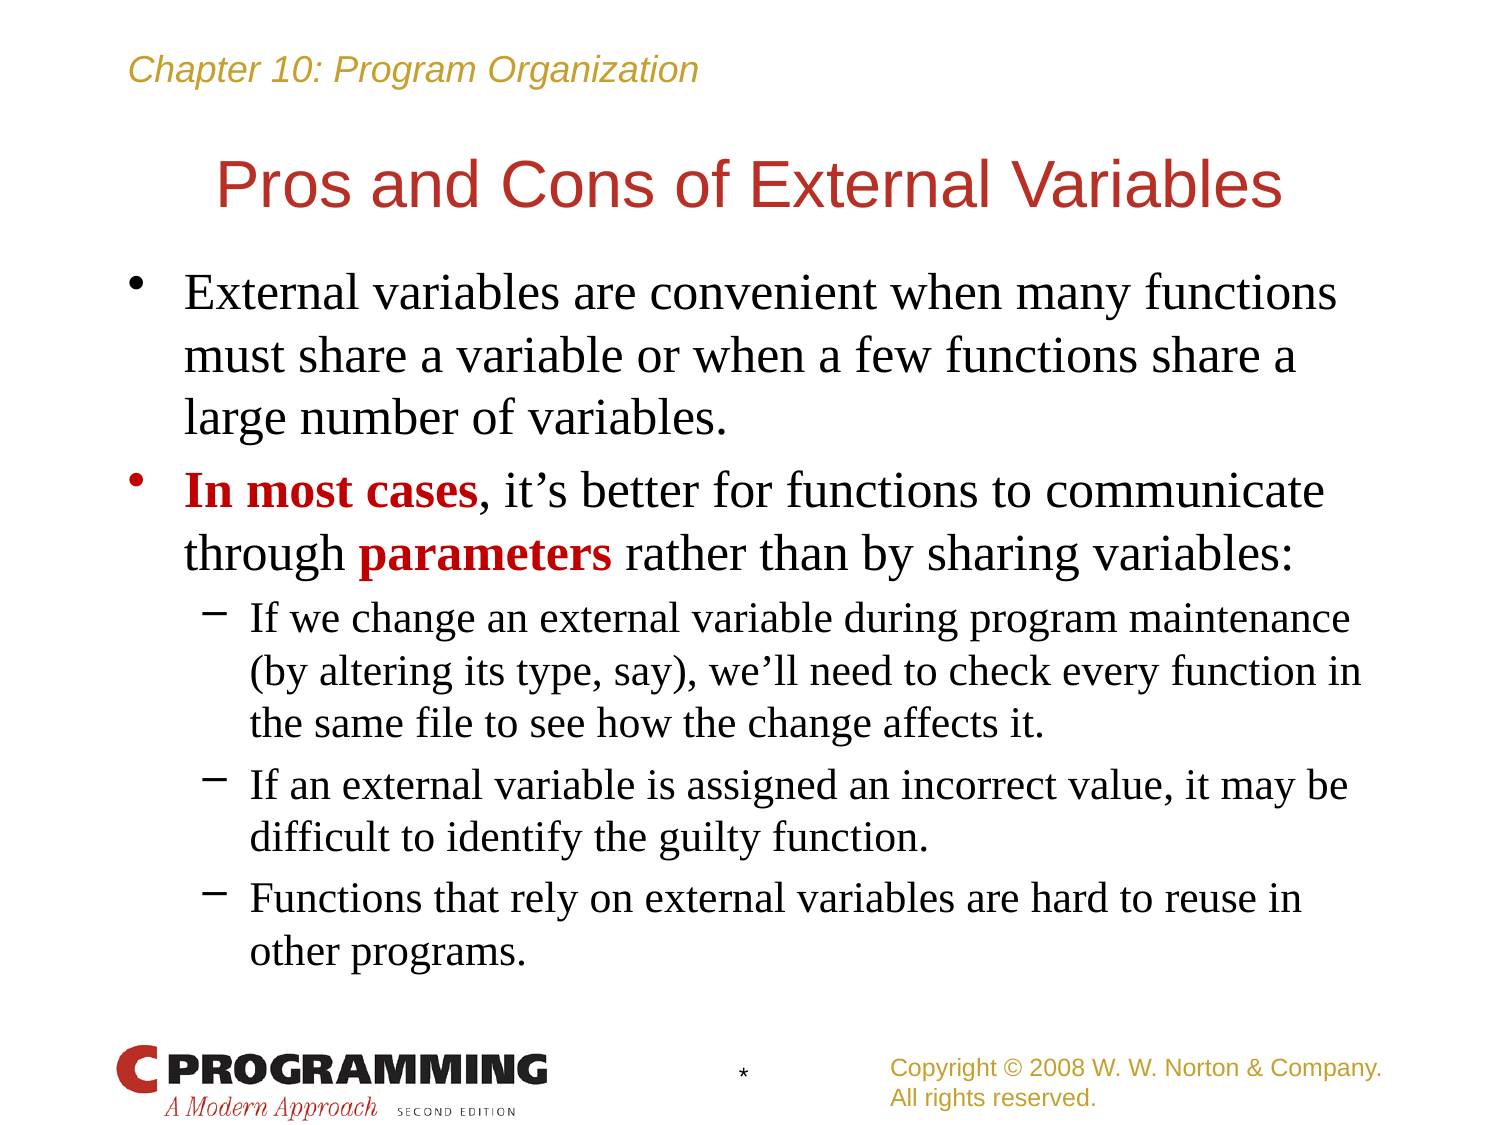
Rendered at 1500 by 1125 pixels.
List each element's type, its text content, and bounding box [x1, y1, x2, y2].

title Pros and Cons of External Variables [112, 125, 1388, 238]
text_box Copyright © 2008 W. W. Norton & Company. All rights reserved. [874, 1043, 1388, 1119]
picture [112, 1041, 550, 1123]
list External variables are convenient when many functions must share a variable or when a few functions share a large number of variables. In most cases, it’s better for functions to communicate through parameters rather than by sharing variables: If we change an external variable during program maintenance (by altering its type, say), we’ll need to check every function in the same file to see how the change affects it. If an external variable is assigned an incorrect value, it may be difficult to identify the guilty function. Functions that rely on external variables are hard to reuse in other programs. [112, 249, 1388, 1038]
text_box * [687, 1050, 800, 1100]
